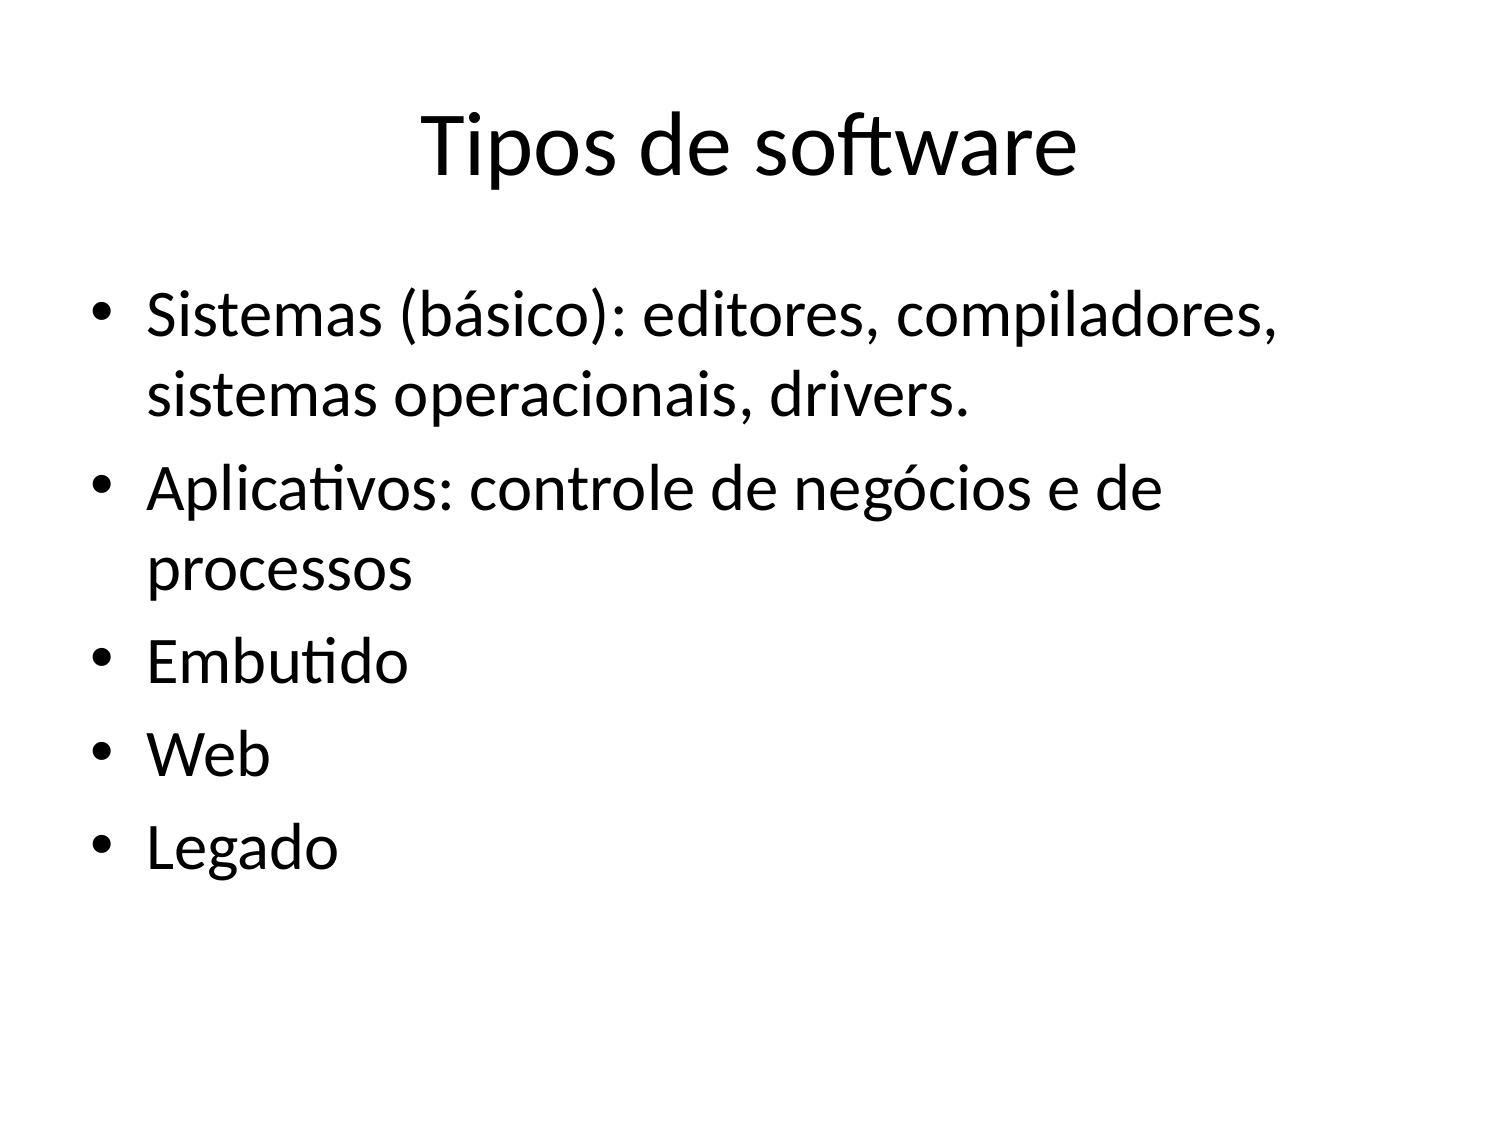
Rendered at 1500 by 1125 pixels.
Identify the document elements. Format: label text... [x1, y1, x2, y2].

title Tipos de software [75, 45, 1425, 233]
list Sistemas (básico): editores, compiladores, sistemas operacionais, drivers. Aplicativos: controle de negócios e de processos Embutido Web Legado [75, 262, 1425, 1005]
